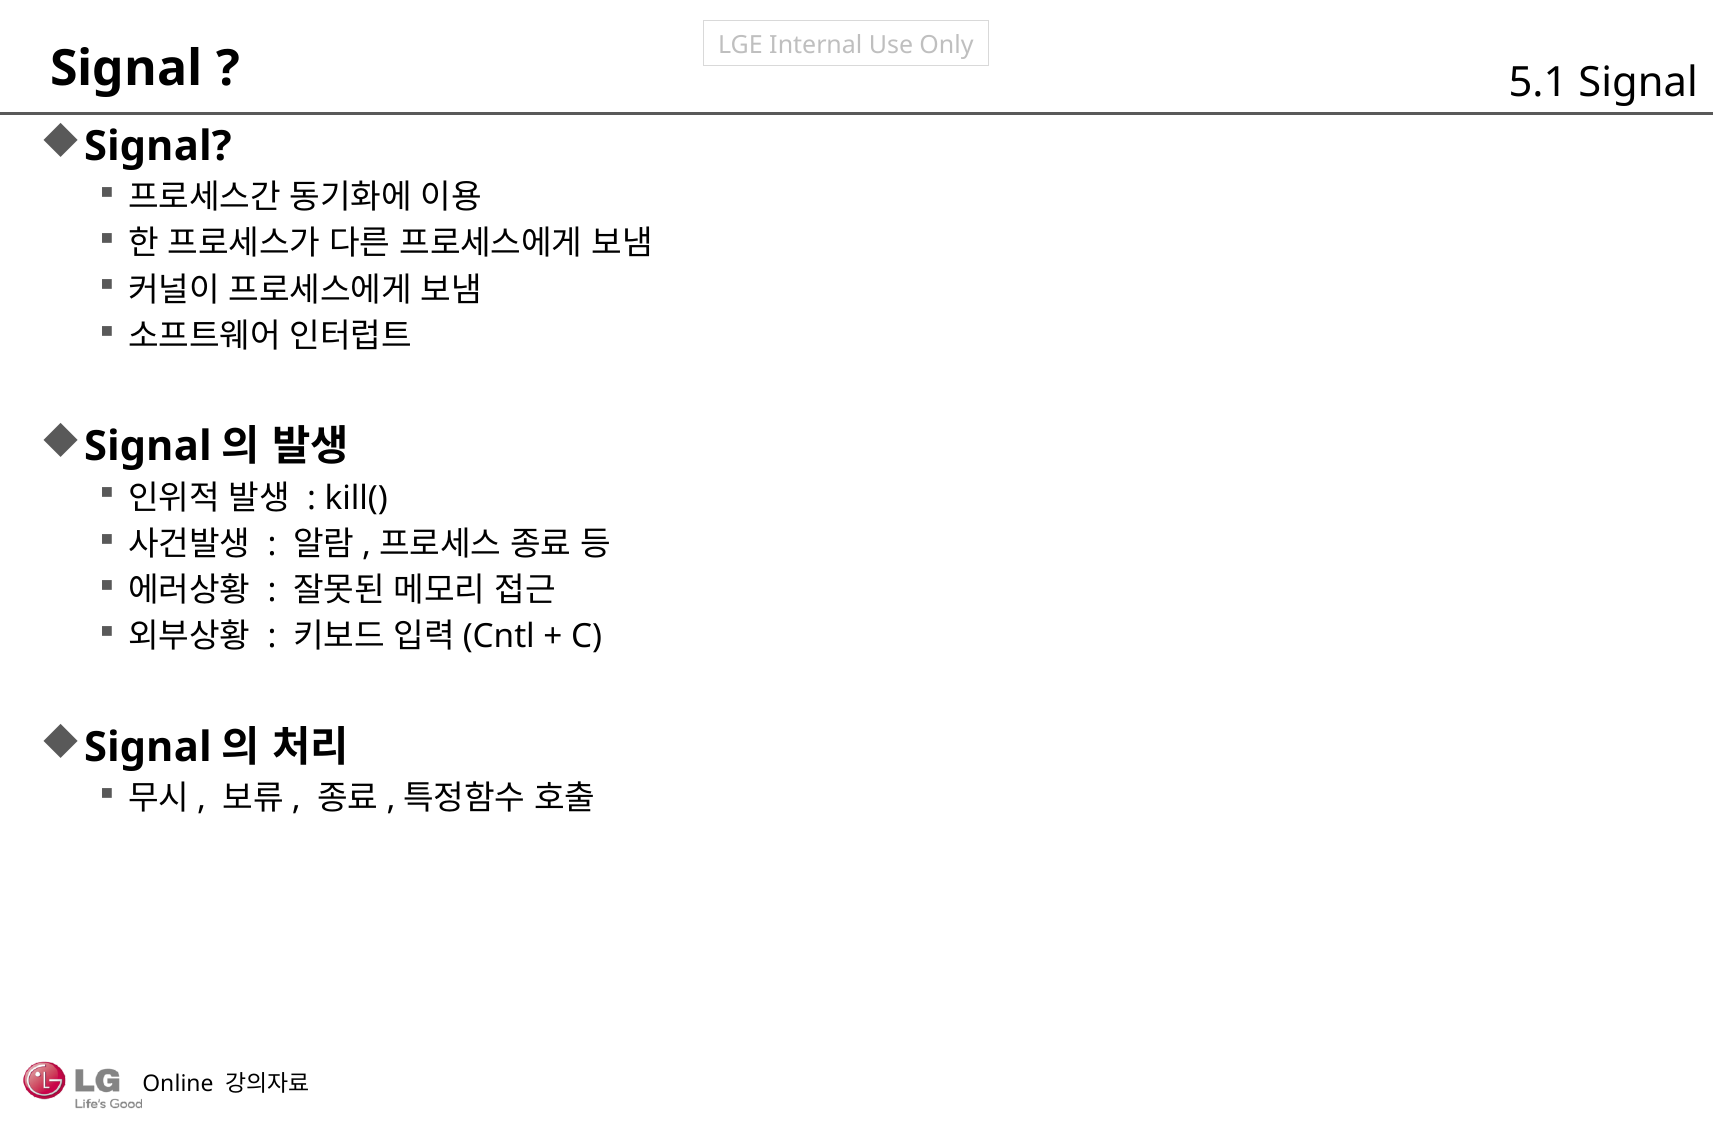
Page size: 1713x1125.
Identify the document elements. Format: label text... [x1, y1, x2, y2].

list Signal? 프로세스간 동기화에 이용 한 프로세스가 다른 프로세스에게 보냄 커널이 프로세스에게 보냄 소프트웨어 인터럽트 Signal의 발생 인위적 발생 : kill() 사건발생 : 알람,프로세스 종료 등 에러상황 : 잘못된 메모리 접근 외부상황 : 키보드 입력(Cntl + C) Signal의 처리 무시, 보류, 종료,특정함수 호출 [25, 113, 1688, 1059]
list Signal ? [35, 30, 739, 98]
picture [23, 1058, 142, 1111]
list 5.1 Signal [1080, 47, 1713, 126]
